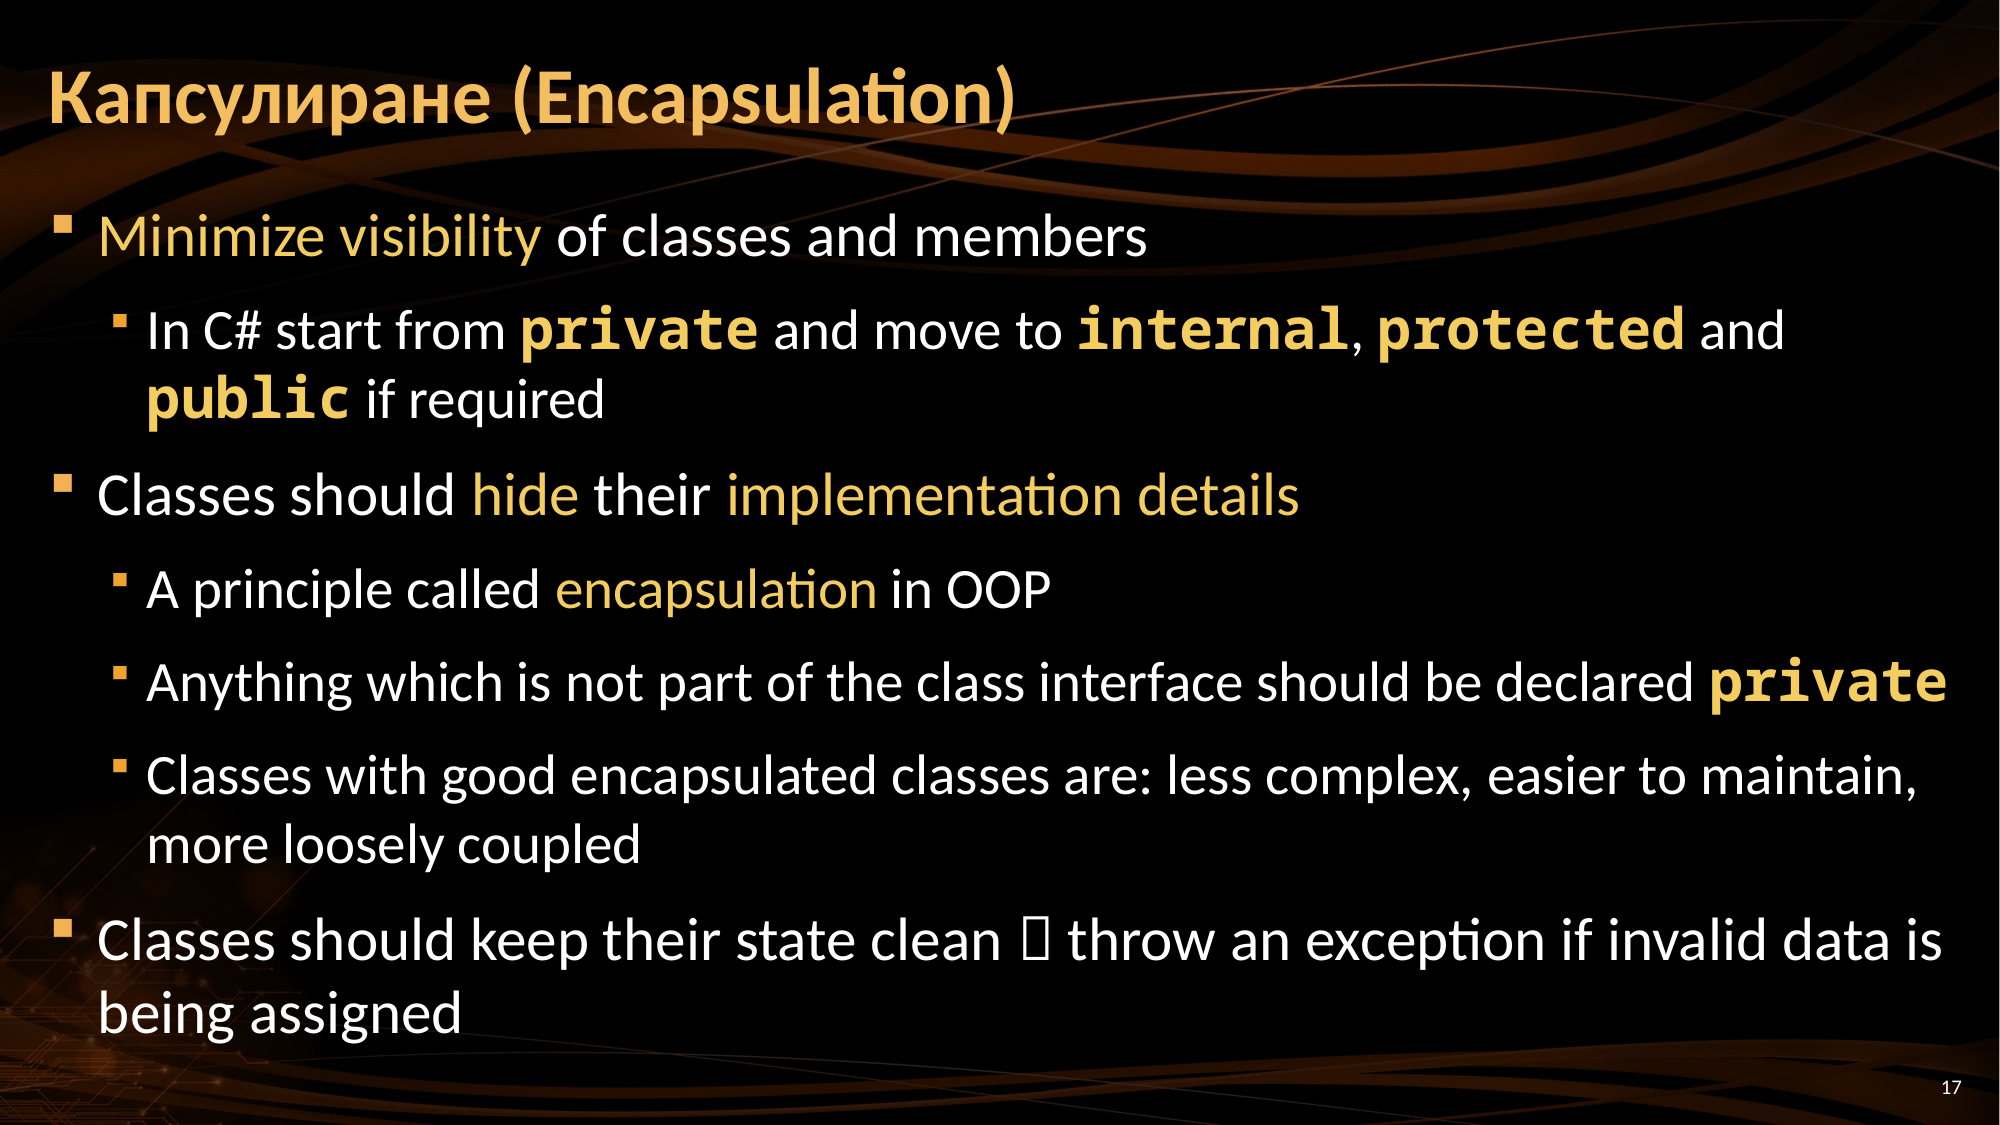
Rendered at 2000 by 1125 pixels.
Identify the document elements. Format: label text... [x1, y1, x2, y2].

list Minimize visibility of classes and members In C# start from private and move to internal, protected and public if required Classes should hide their implementation details A principle called encapsulation in OOP Anything which is not part of the class interface should be declared private Classes with good encapsulated classes are: less complex, easier to maintain, more loosely coupled Classes should keep their state clean  throw an exception if invalid data is being assigned [31, 189, 1968, 1103]
title Капсулиране (Encapsulation) [30, 6, 1968, 189]
slide_number 17 [1897, 1070, 1968, 1103]
picture [0, 0, 2000, 1125]
